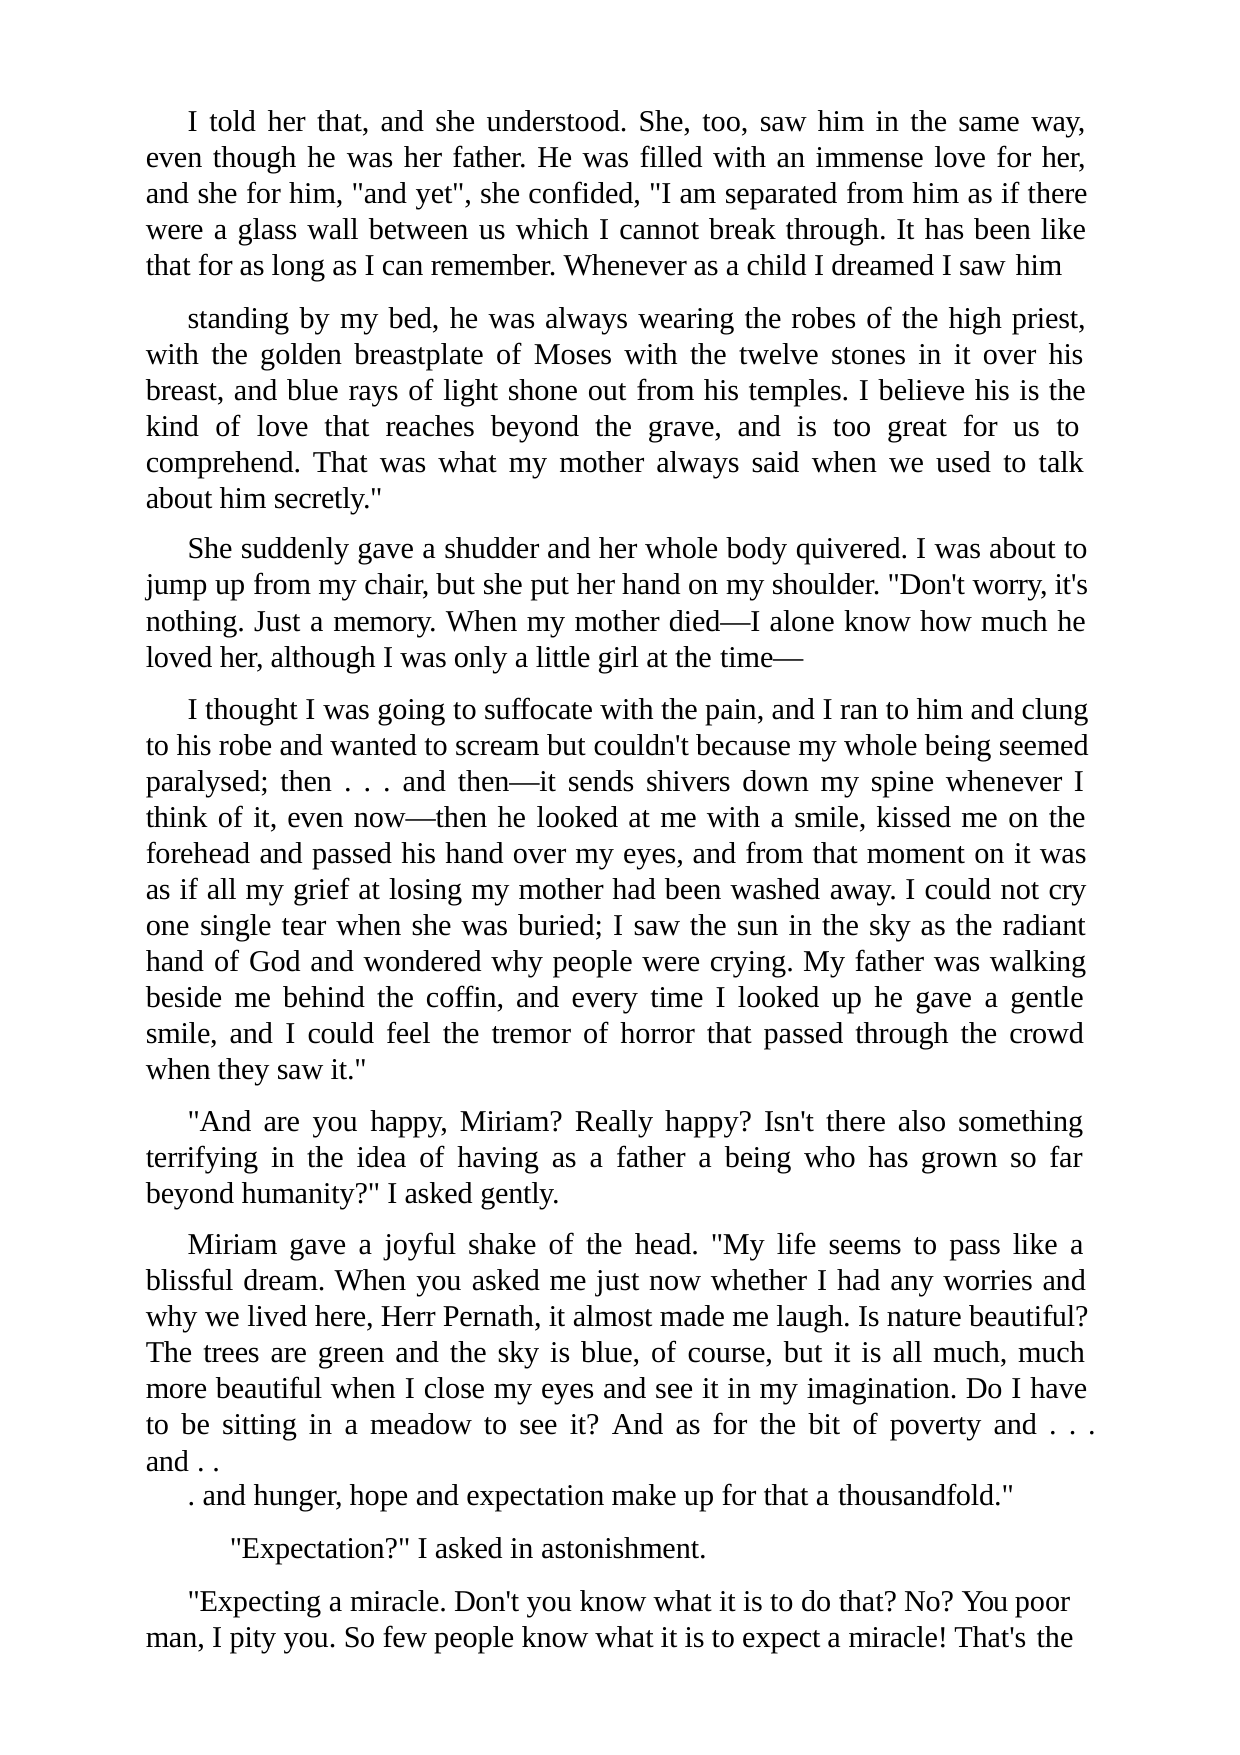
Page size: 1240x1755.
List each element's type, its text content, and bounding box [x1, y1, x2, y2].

text_box I told her that, and she understood. She, too, saw him in the same way, even though he was her father. He was filled with an immense love for her, and she for him, "and yet", she confided, "I am separated from him as if there were a glass wall between us which I cannot break through. It has been like that for as long as I can remember. Whenever as a child I dreamed I saw him standing by my bed, he was always wearing the robes of the high priest, with the golden breastplate of Moses with the twelve stones in it over his breast, and blue rays of light shone out from his temples. I believe his is the kind of love that reaches beyond the grave, and is too great for us to comprehend. That was what my mother always said when we used to talk about him secretly." She suddenly gave a shudder and her whole body quivered. I was about to jump up from my chair, but she put her hand on my shoulder. "Don't worry, it's nothing. Just a memory. When my mother died—I alone know how much he loved her, although I was only a little girl at the time— I thought I was going to suffocate with the pain, and I ran to him and clung to his robe and wanted to scream but couldn't because my whole being seemed paralysed; then . . . and then—it sends shivers down my spine whenever I think of it, even now—then he looked at me with a smile, kissed me on the forehead and passed his hand over my eyes, and from that moment on it was as if all my grief at losing my mother had been washed away. I could not cry one single tear when she was buried; I saw the sun in the sky as the radiant hand of God and wondered why people were crying. My father was walking beside me behind the coffin, and every time I looked up he gave a gentle smile, and I could feel the tremor of horror that passed through the crowd when they saw it." "And are you happy, Miriam? Really happy? Isn't there also something terrifying in the idea of having as a father a being who has grown so far beyond humanity?" I asked gently. Miriam gave a joyful shake of the head. "My life seems to pass like a blissful dream. When you asked me just now whether I had any worries and why we lived here, Herr Pernath, it almost made me laugh. Is nature beautiful? The trees are green and the sky is blue, of course, but it is all much, much more beautiful when I close my eyes and see it in my imagination. Do I have to be sitting in a meadow to see it? And as for the bit of poverty and . . . and . . . and hunger, hope and expectation make up for that a thousandfold." "Expectation?" I asked in astonishment. "Expecting a miracle. Don't you know what it is to do that? No? You poor man, I pity you. So few people know what it is to expect a miracle! That's the [143, 98, 1097, 1654]
